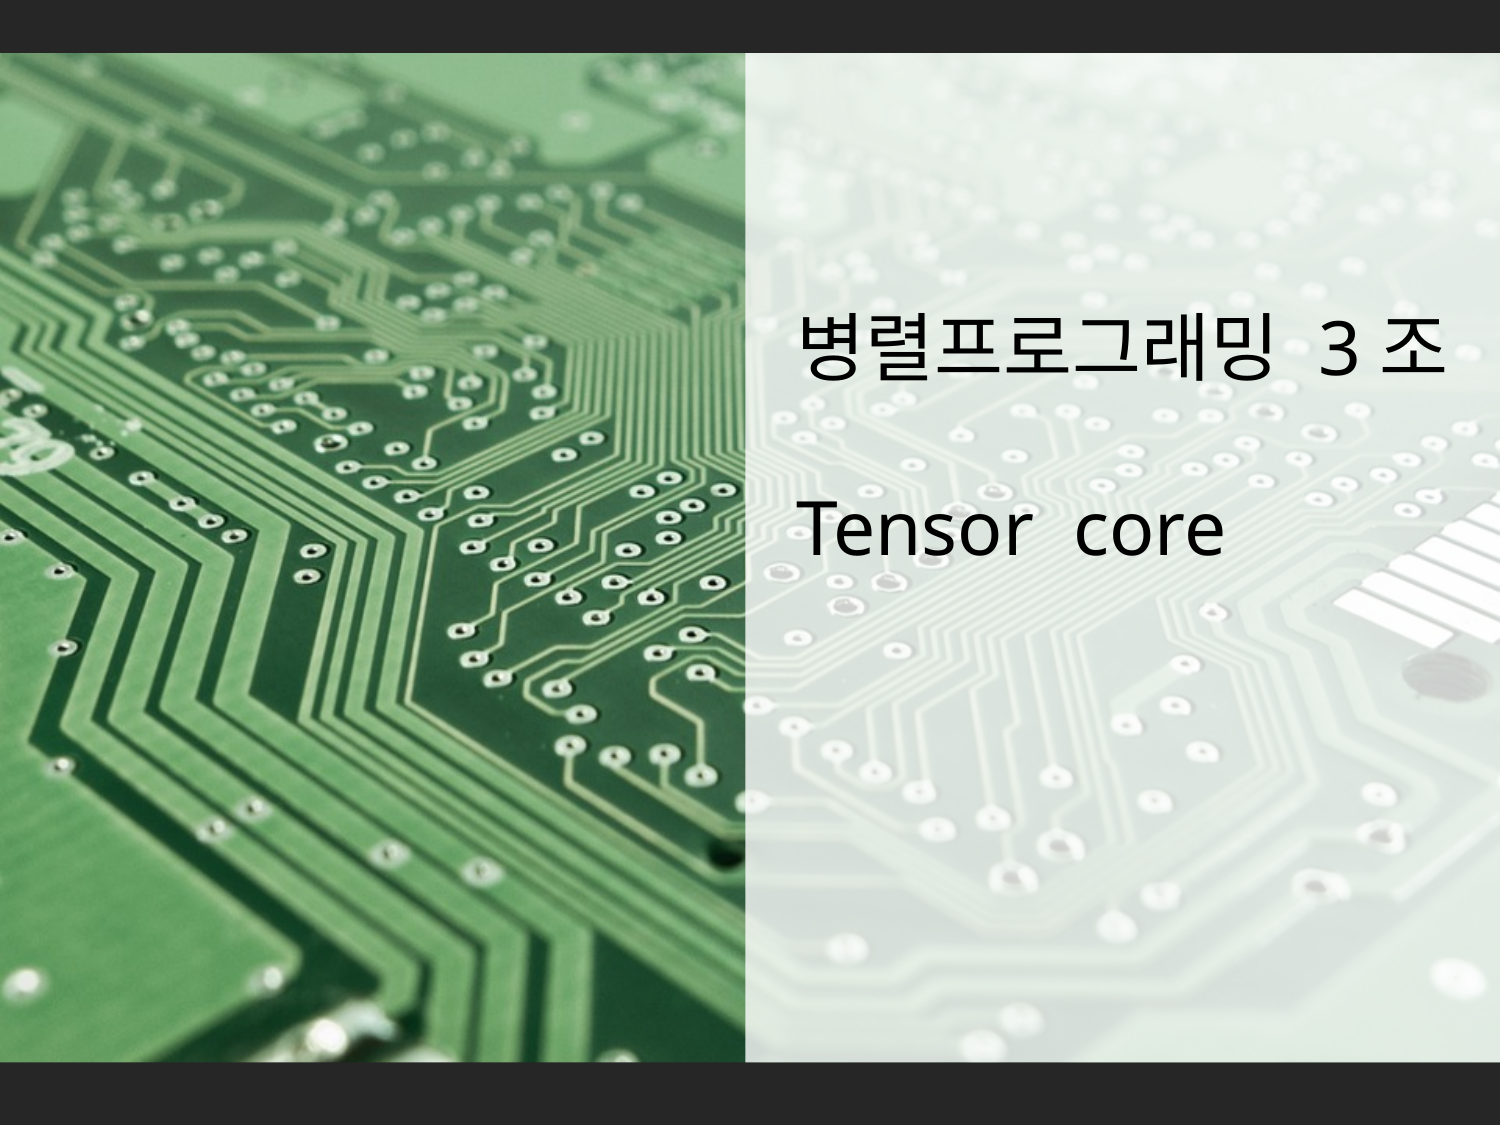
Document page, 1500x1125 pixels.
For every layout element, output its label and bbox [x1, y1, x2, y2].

picture [0, 53, 1500, 1125]
text_box [0, 0, 1500, 53]
